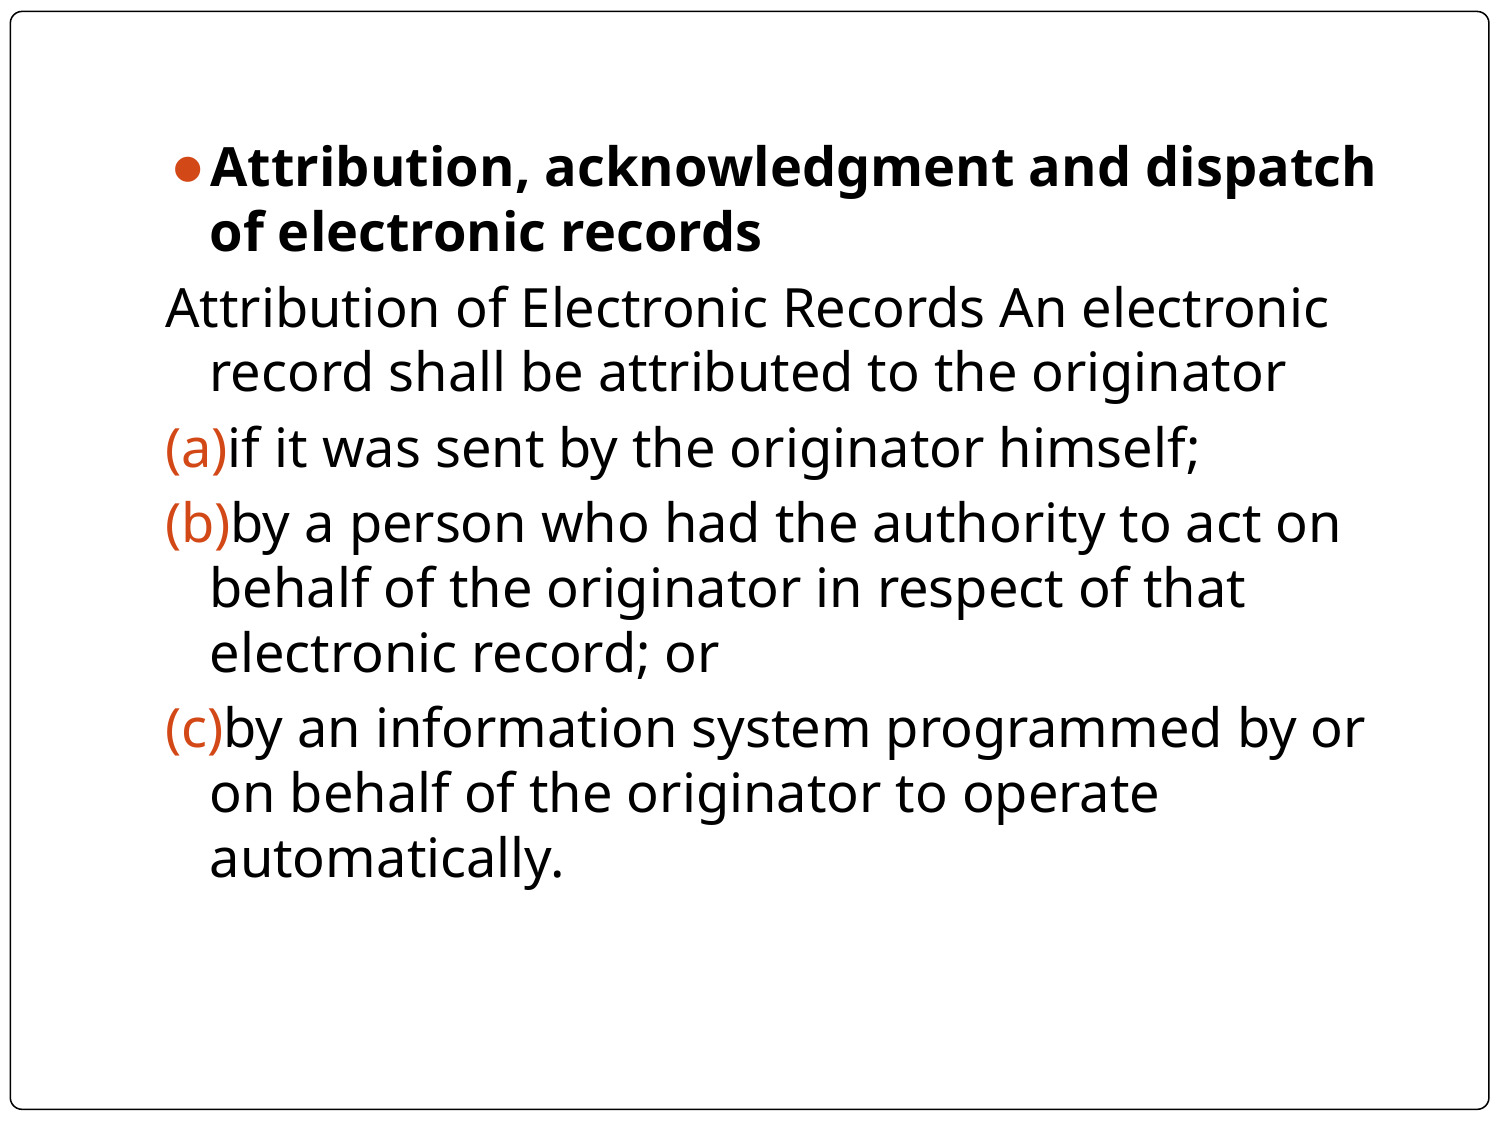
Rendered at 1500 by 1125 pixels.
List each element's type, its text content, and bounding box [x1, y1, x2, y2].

list Attribution, acknowledgment and dispatch of electronic records Attribution of Electronic Records An electronic record shall be attributed to the originator if it was sent by the originator himself; by a person who had the authority to act on behalf of the originator in respect of that electronic record; or by an information system programmed by or on behalf of the originator to operate automatically. [150, 125, 1425, 988]
